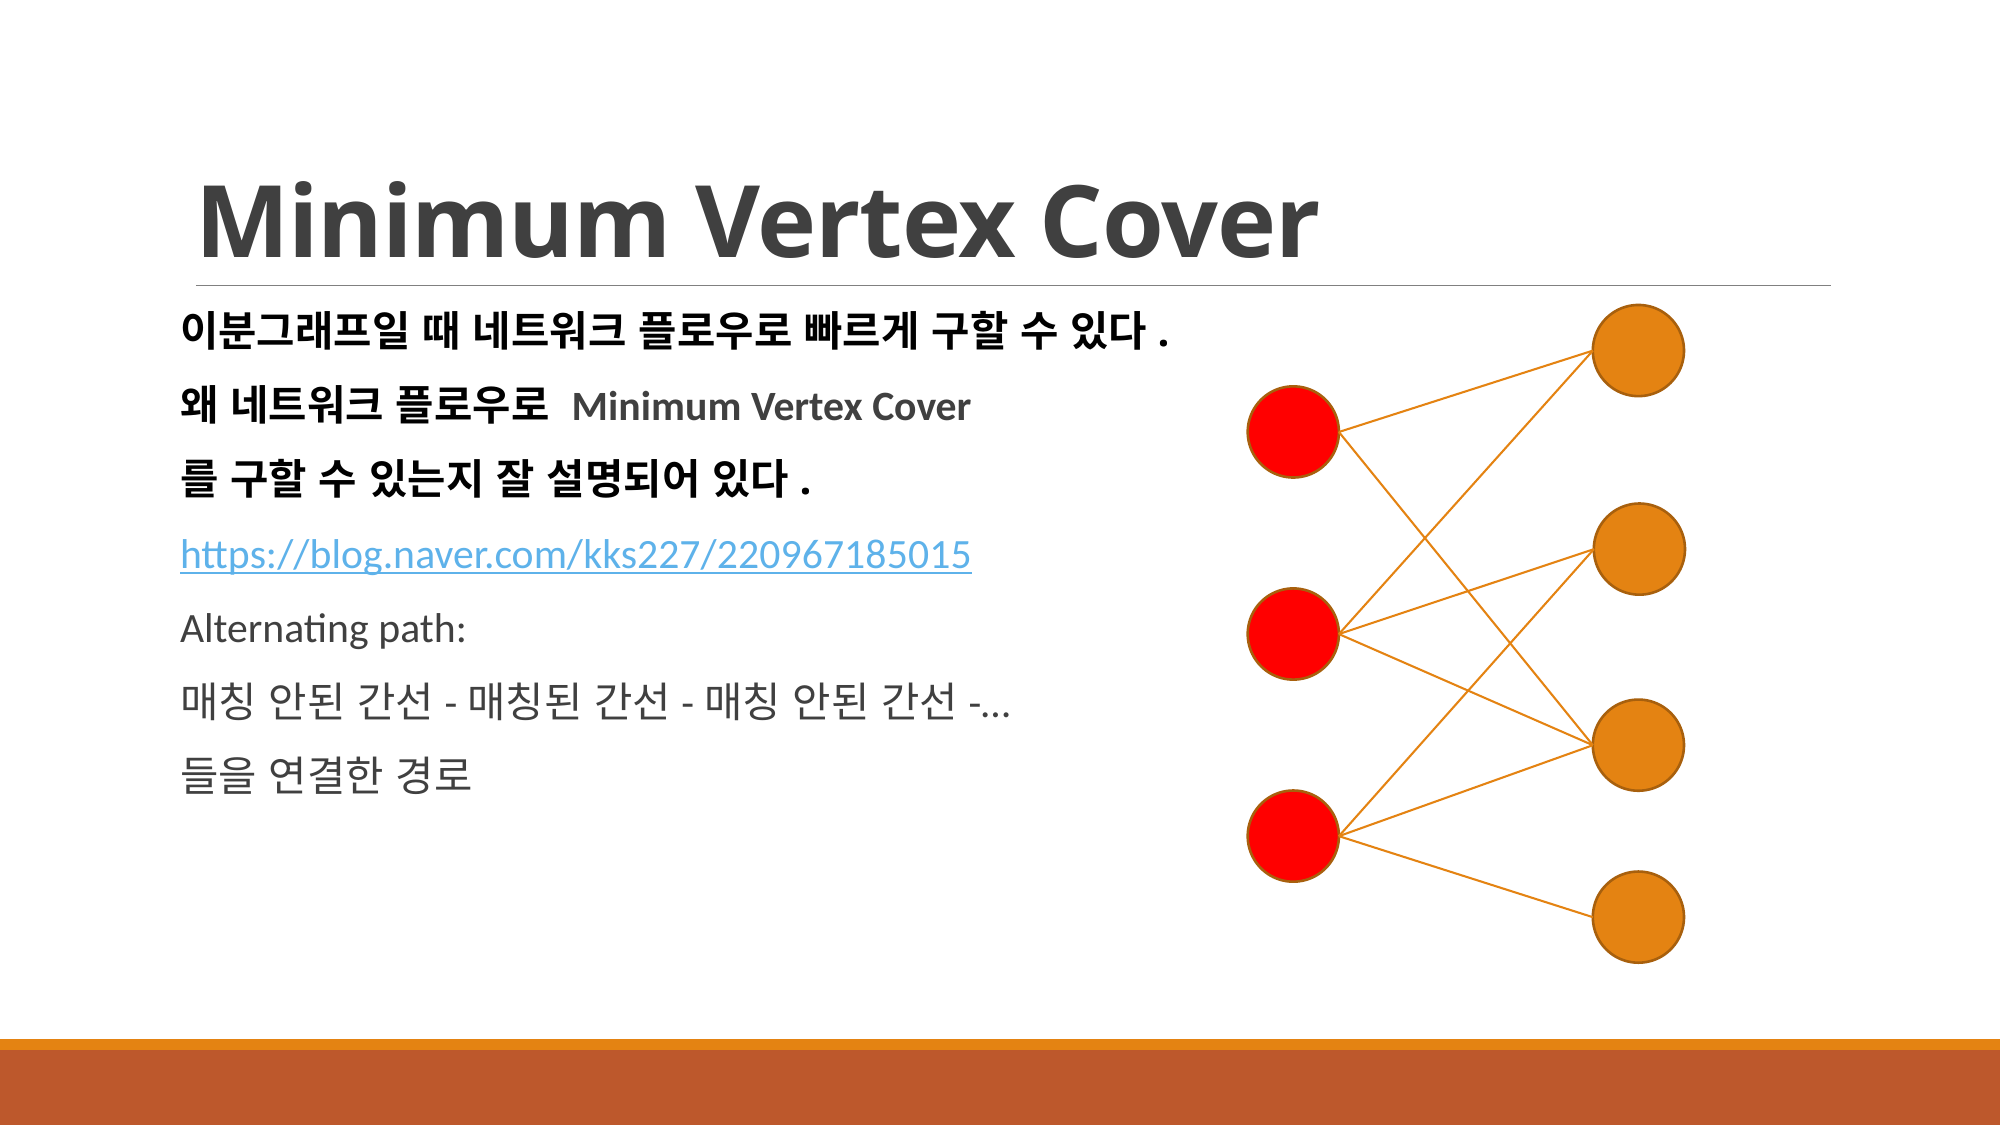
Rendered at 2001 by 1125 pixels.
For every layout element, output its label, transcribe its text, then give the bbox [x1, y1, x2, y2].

text_box [1603, 698, 1686, 793]
text_box [1603, 502, 1687, 596]
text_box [1338, 835, 1594, 918]
text_box [1246, 587, 1334, 681]
text_box [1246, 385, 1334, 479]
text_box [1338, 431, 1594, 546]
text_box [1338, 350, 1594, 430]
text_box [1338, 548, 1595, 635]
text_box [1246, 789, 1335, 883]
text_box [1592, 870, 1686, 965]
title Minimum Vertex Cover [180, 47, 1830, 285]
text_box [1338, 753, 1595, 834]
text_box [1591, 303, 1686, 398]
list 이분그래프일 때 네트워크 플로우로 빠르게 구할 수 있다. 왜 네트워크 플로우로 Minimum Vertex Cover 를 구할 수 있는지 잘 설명되어 있다. https://blog.naver.com/kks227/220967185015 Alternating path: 매칭 안된 간선-매칭된 간선-매칭 안된 간선-… 들을 연결한 경로 [180, 302, 1830, 963]
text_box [1338, 642, 1594, 746]
